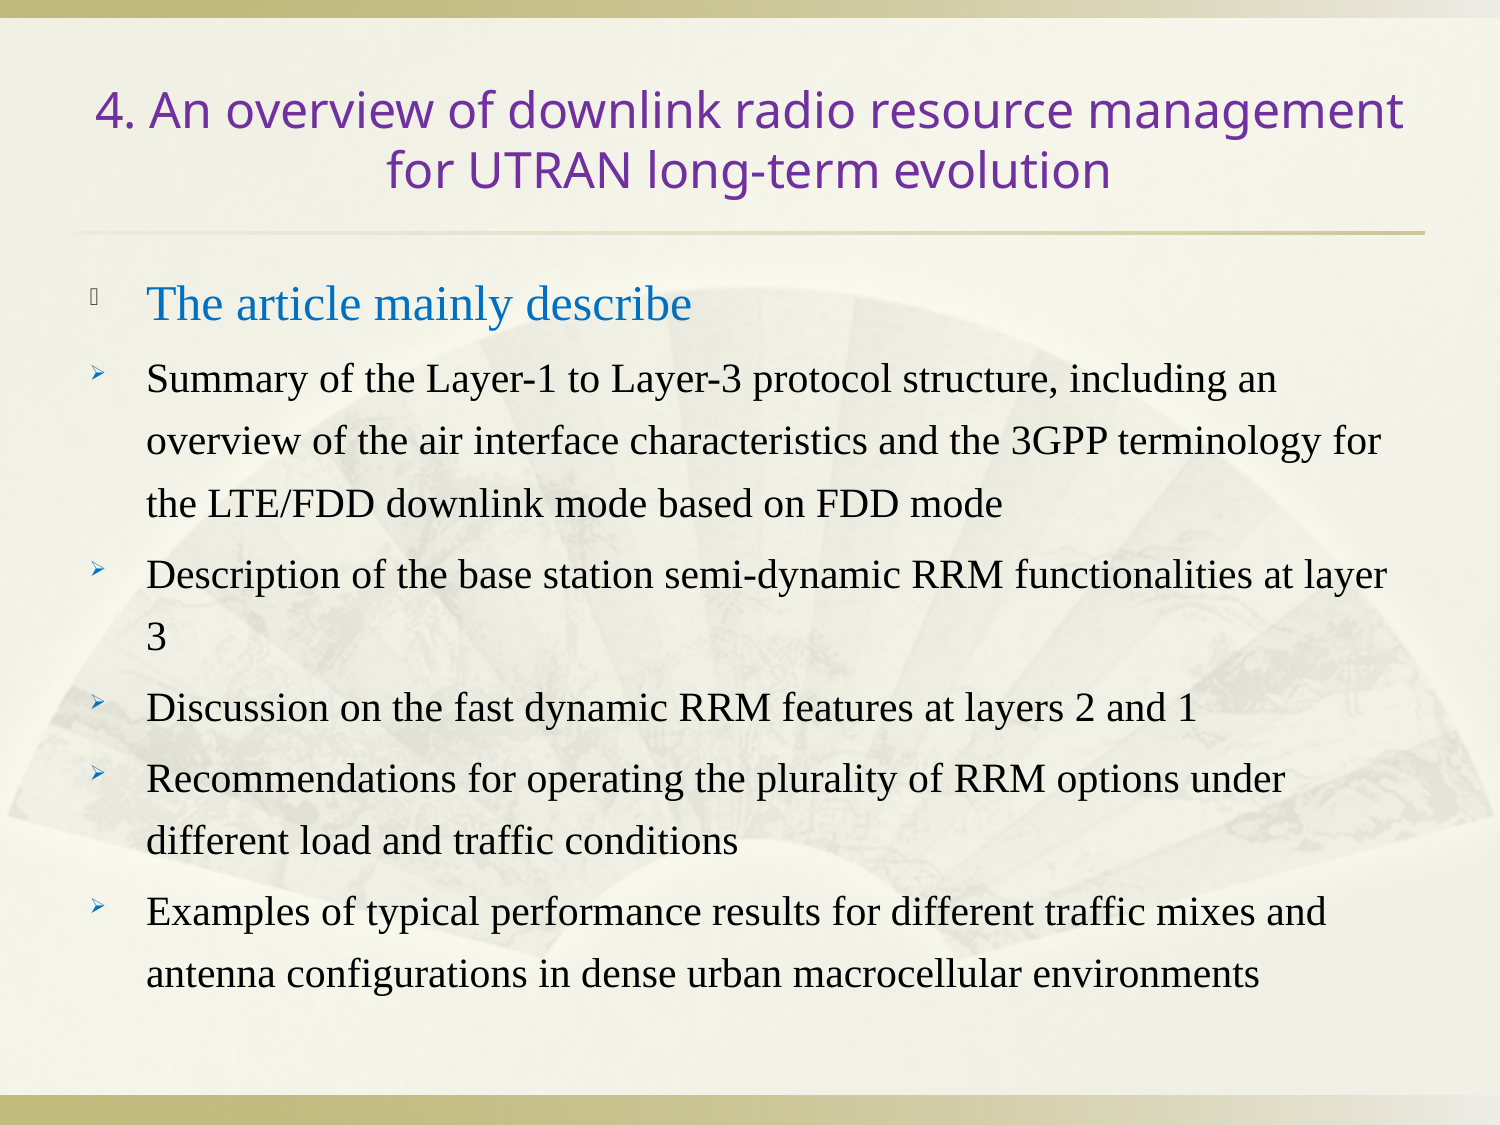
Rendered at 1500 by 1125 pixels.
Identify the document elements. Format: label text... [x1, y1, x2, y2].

title 4. An overview of downlink radio resource management for UTRAN long-term evolution [75, 45, 1425, 233]
list The article mainly describe Summary of the Layer-1 to Layer-3 protocol structure, including an overview of the air interface characteristics and the 3GPP terminology for the LTE/FDD downlink mode based on FDD mode Description of the base station semi-dynamic RRM functionalities at layer 3 Discussion on the fast dynamic RRM features at layers 2 and 1 Recommendations for operating the plurality of RRM options under different load and traffic conditions Examples of typical performance results for different traffic mixes and antenna configurations in dense urban macrocellular environments [75, 262, 1425, 1032]
